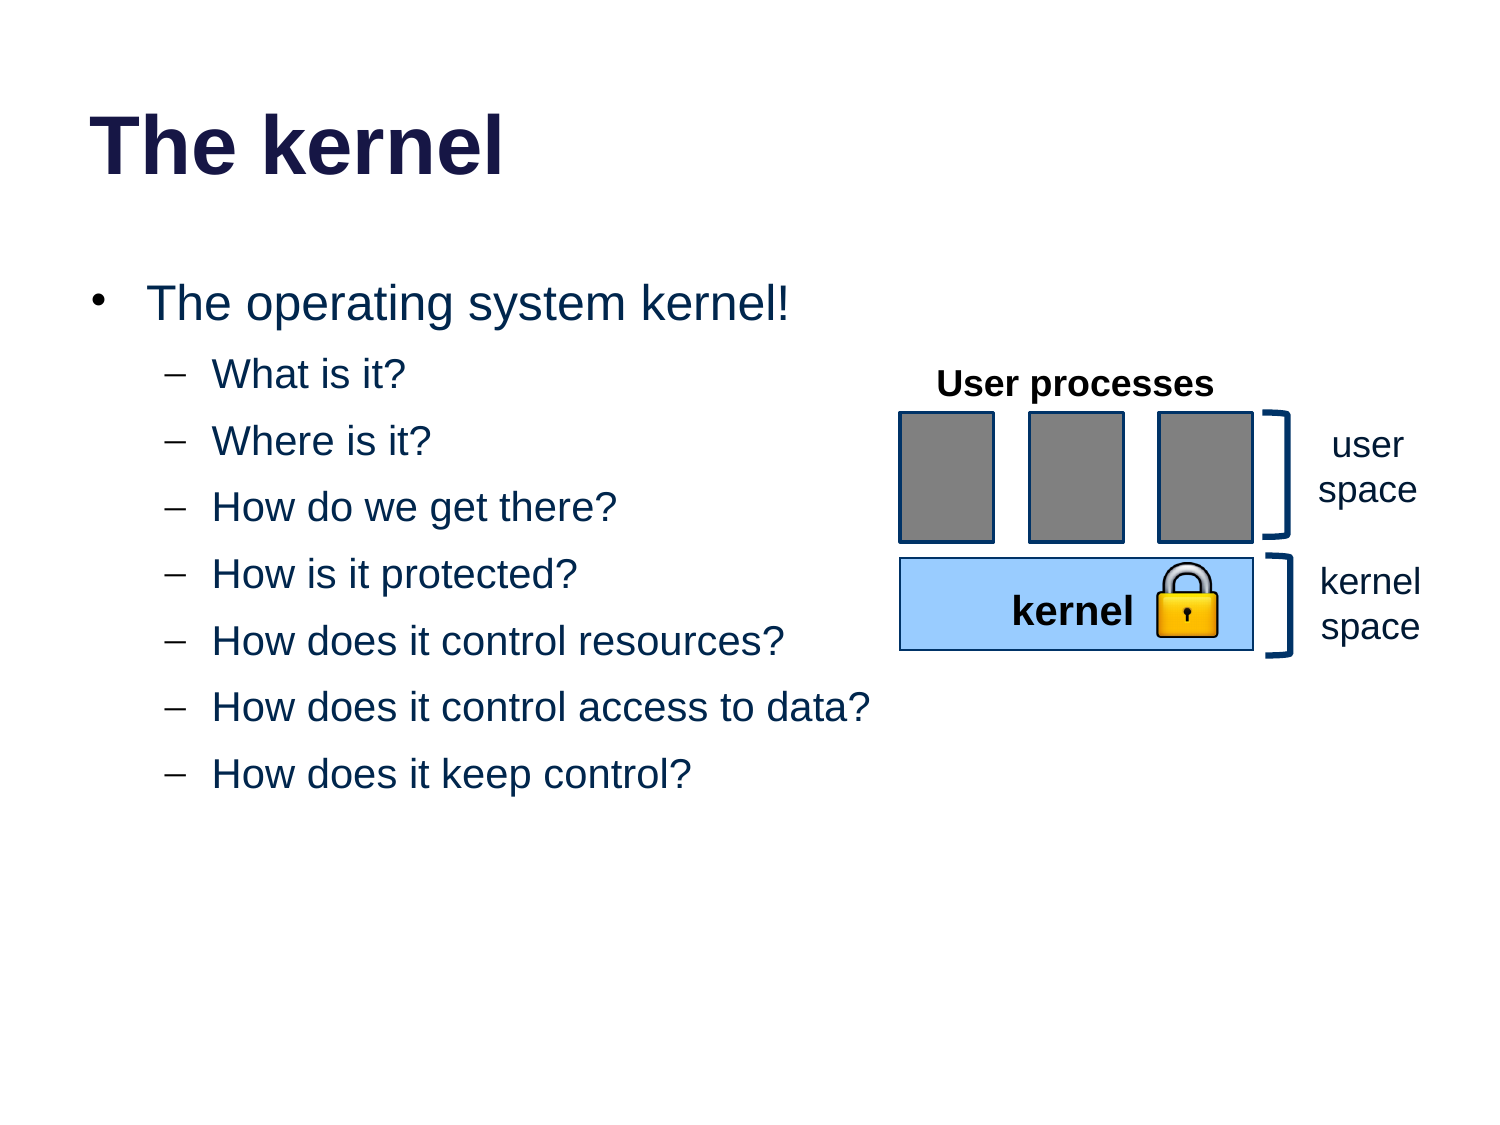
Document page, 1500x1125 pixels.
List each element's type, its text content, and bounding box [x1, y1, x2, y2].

text_box [1265, 555, 1291, 656]
text_box User processes [874, 351, 1277, 412]
list The operating system kernel! What is it? Where is it? How do we get there? How is it protected? How does it control resources? How does it control access to data? How does it keep control? [75, 262, 1425, 937]
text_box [899, 412, 1254, 651]
text_box [1262, 412, 1288, 537]
picture [1149, 562, 1226, 638]
title The kernel [75, 0, 1425, 200]
text_box kernel space [1305, 549, 1437, 655]
text_box user space [1303, 412, 1433, 518]
